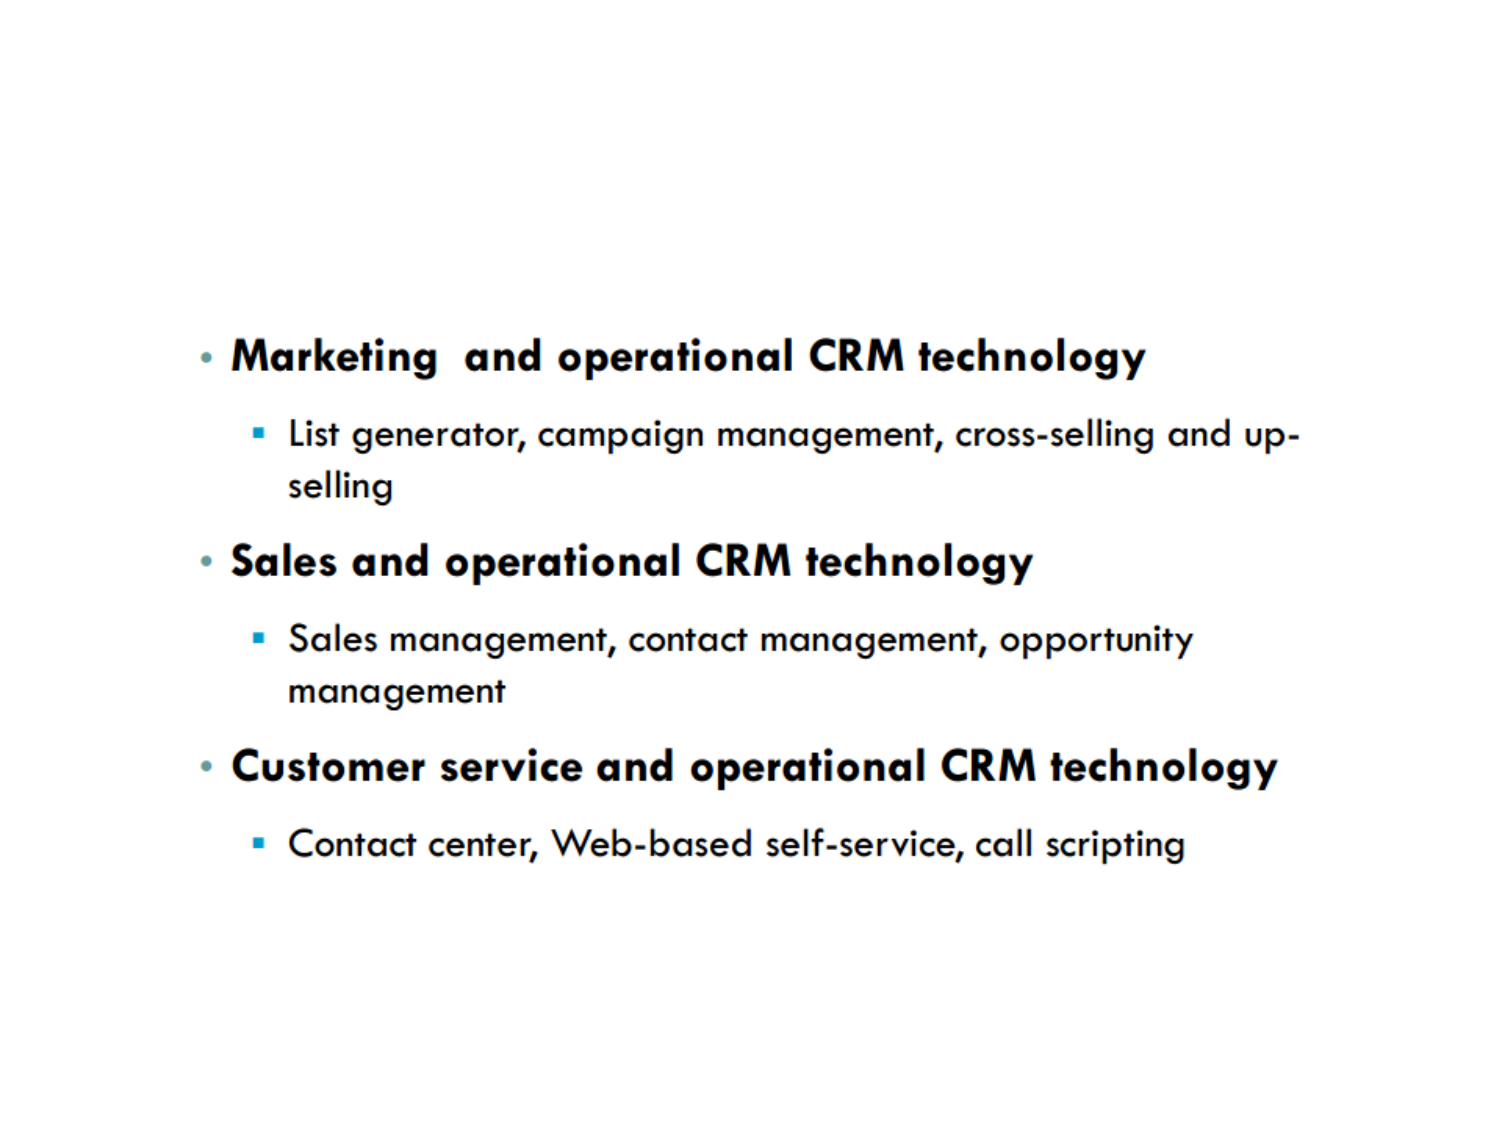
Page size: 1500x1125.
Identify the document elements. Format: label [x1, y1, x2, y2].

picture [174, 324, 1327, 923]
